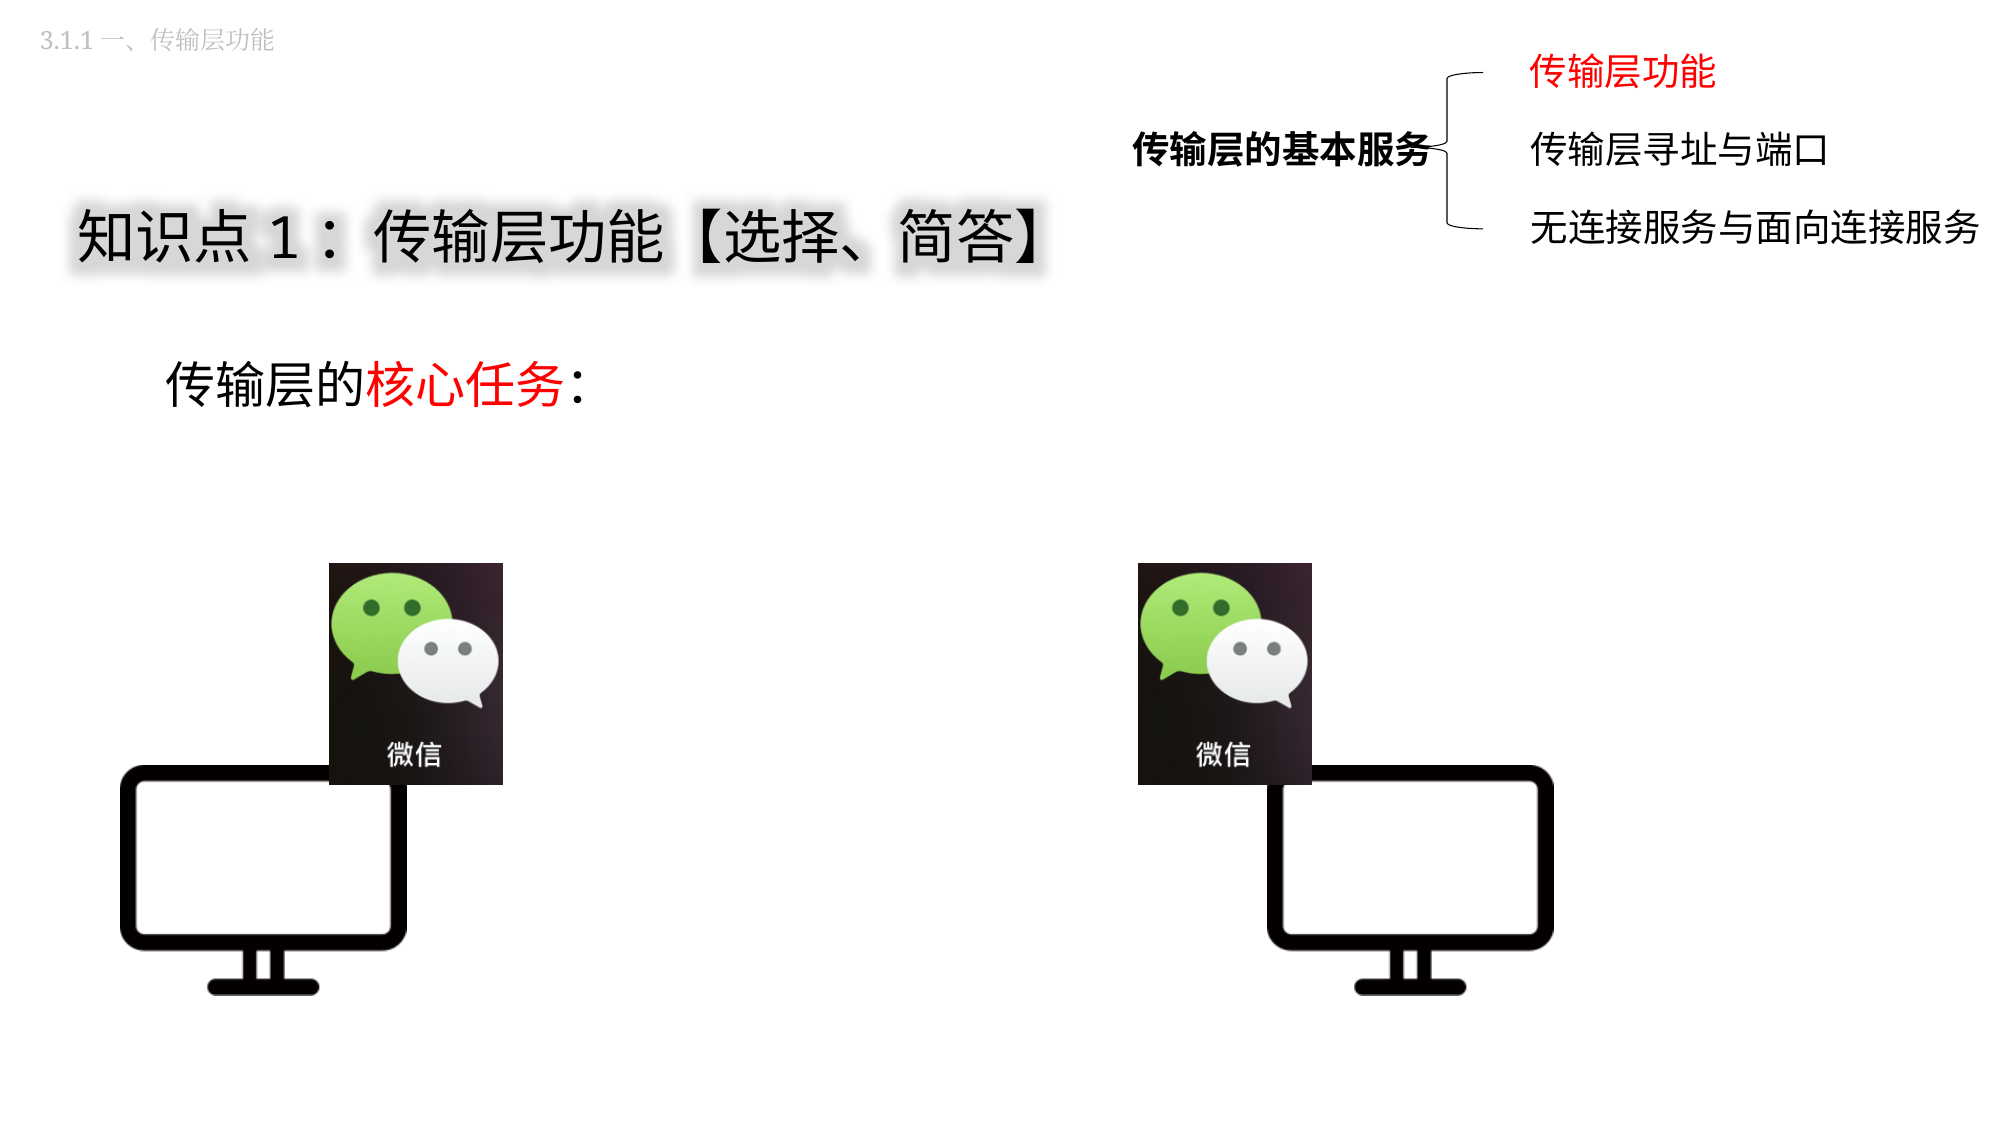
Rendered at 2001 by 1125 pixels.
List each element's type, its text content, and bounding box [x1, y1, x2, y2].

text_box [1114, 52, 1999, 258]
text_box 知识点1：传输层功能【选择、简答】 [59, 140, 1115, 297]
picture [120, 563, 503, 996]
text_box 传输层的核心任务： [151, 328, 1792, 421]
picture [1138, 563, 1555, 996]
text_box 3.1.1一、传输层功能 [24, 17, 291, 62]
